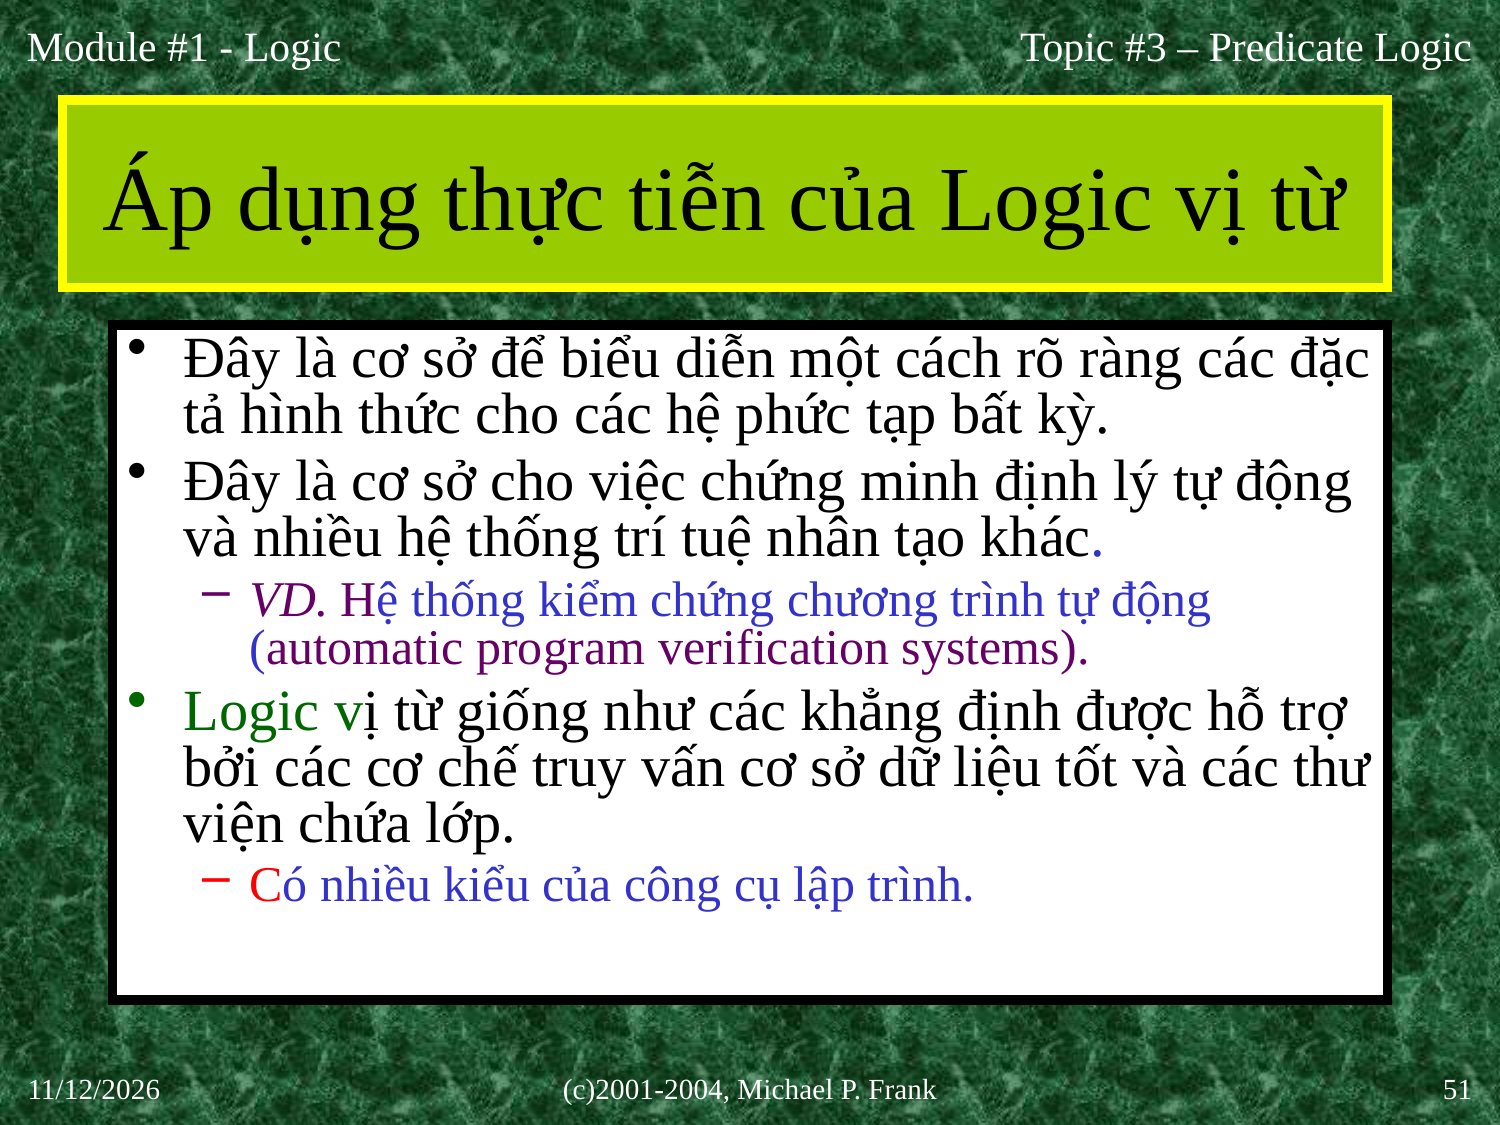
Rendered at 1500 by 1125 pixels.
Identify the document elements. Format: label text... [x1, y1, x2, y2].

slide_number 51 [1174, 1062, 1488, 1113]
text_box Topic #3 – Predicate Logic [1005, 12, 1487, 78]
footer (c)2001-2004, Michael P. Frank [512, 1062, 988, 1113]
title Áp dụng thực tiễn của Logic vị từ [58, 95, 1392, 292]
picture [0, 0, 1500, 1125]
list Đây là cơ sở để biểu diễn một cách rõ ràng các đặc tả hình thức cho các hệ phức tạp bất kỳ. Đây là cơ sở cho việc chứng minh định lý tự động và nhiều hệ thống trí tuệ nhân tạo khác. VD. Hệ thống kiểm chứng chương trình tự động (automatic program verification systems). Logic vị từ giống như các khẳng định được hỗ trợ bởi các cơ chế truy vấn cơ sở dữ liệu tốt và các thư viện chứa lớp. Có nhiều kiểu của công cụ lập trình. [108, 320, 1392, 1005]
slide_number 27-Aug-20 [12, 1062, 326, 1113]
